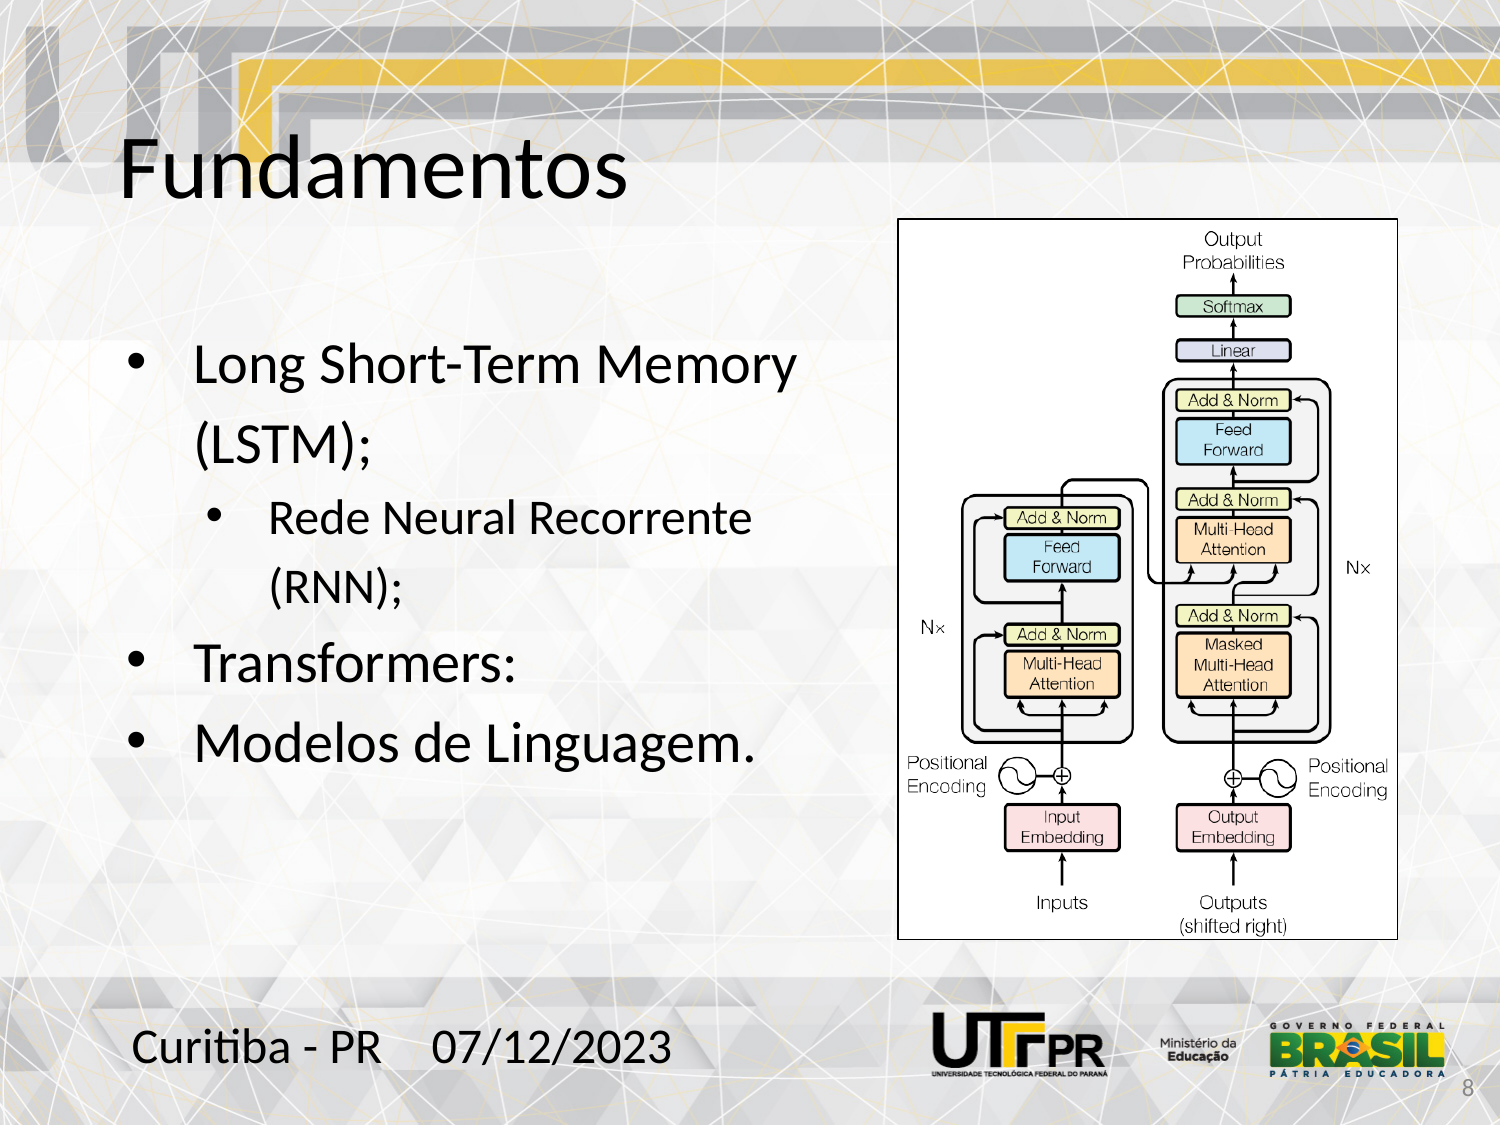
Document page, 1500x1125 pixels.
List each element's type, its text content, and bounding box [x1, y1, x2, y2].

list Long Short-Term Memory (LSTM); Rede Neural Recorrente (RNN); Transformers: Modelos de Linguagem. [103, 299, 880, 1014]
picture [0, 0, 1500, 1125]
slide_number ‹#› [1152, 1056, 1490, 1116]
title Fundamentos [103, 59, 1397, 278]
subtitle Curitiba - PR 07/12/2023 [112, 1013, 692, 1085]
